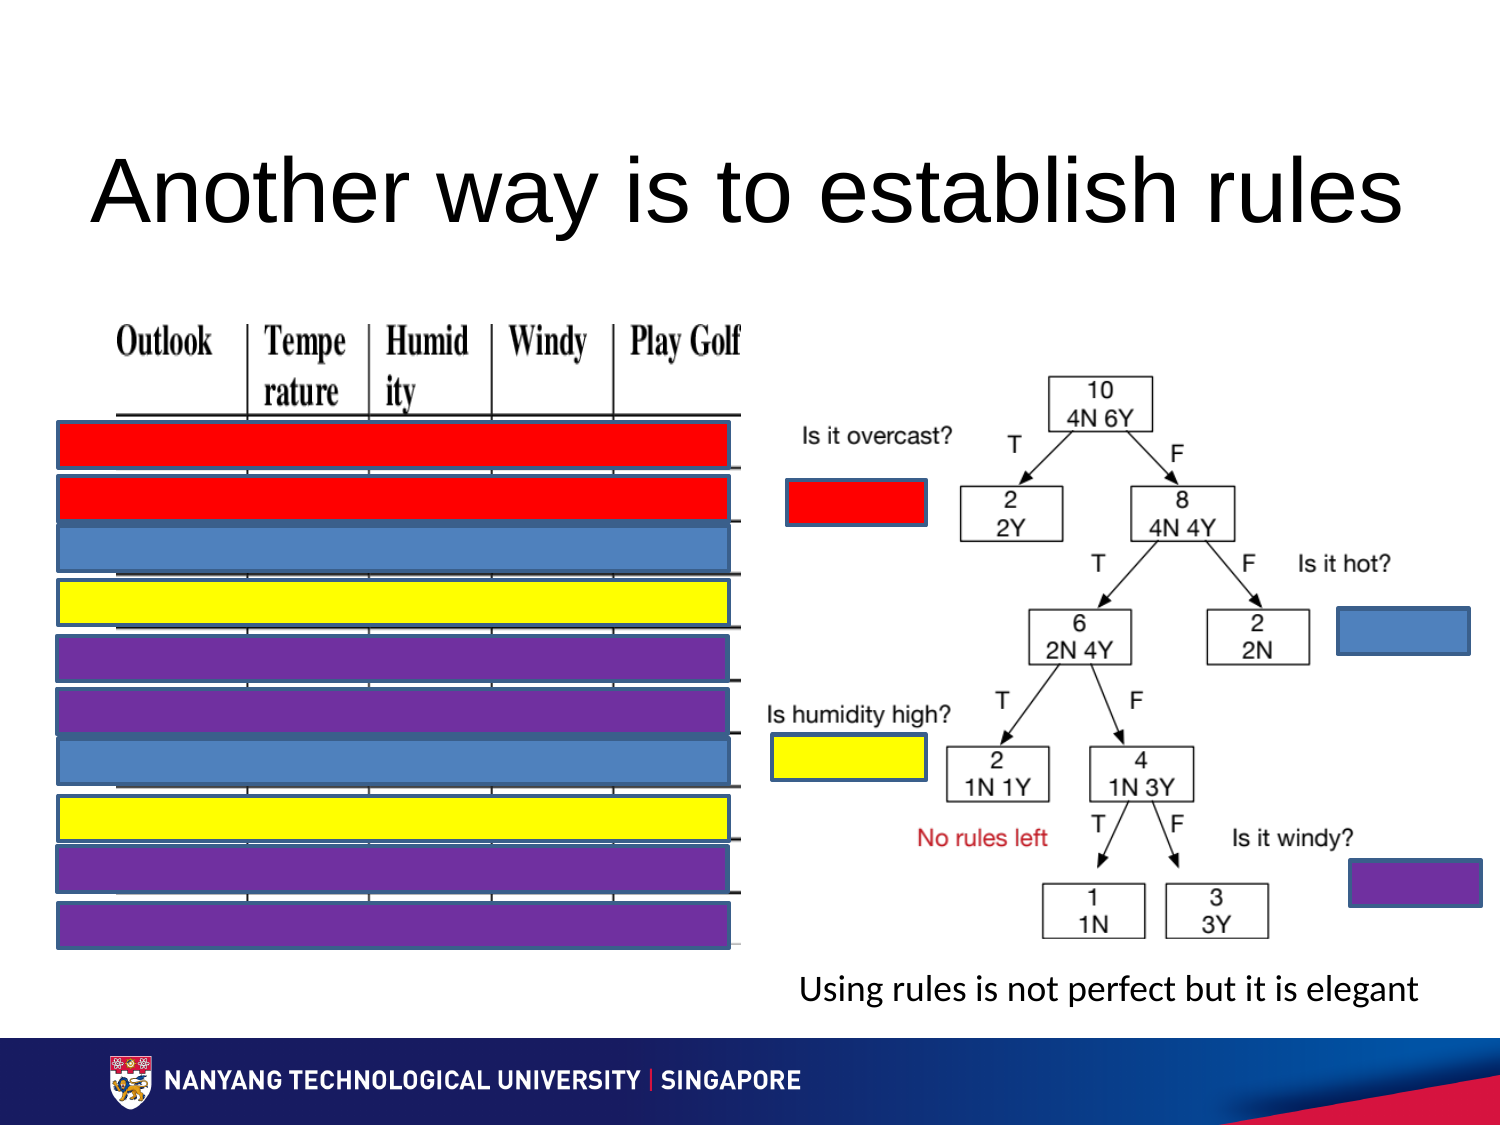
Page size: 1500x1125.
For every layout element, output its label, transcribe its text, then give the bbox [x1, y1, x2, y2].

text_box [56, 736, 110, 786]
picture [115, 324, 741, 945]
text_box [56, 524, 110, 573]
text_box [56, 420, 110, 470]
text_box [56, 794, 110, 843]
text_box [56, 578, 110, 627]
text_box [1401, 858, 1483, 908]
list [759, 373, 1398, 939]
title Another way is to establish rules [75, 92, 1425, 280]
text_box [55, 844, 110, 894]
text_box [55, 634, 110, 683]
text_box [1401, 606, 1471, 656]
text_box [56, 901, 112, 950]
text_box [55, 687, 110, 736]
text_box Using rules is not perfect but it is elegant [784, 956, 1435, 1017]
text_box [56, 474, 110, 524]
picture [0, 1038, 1500, 1125]
